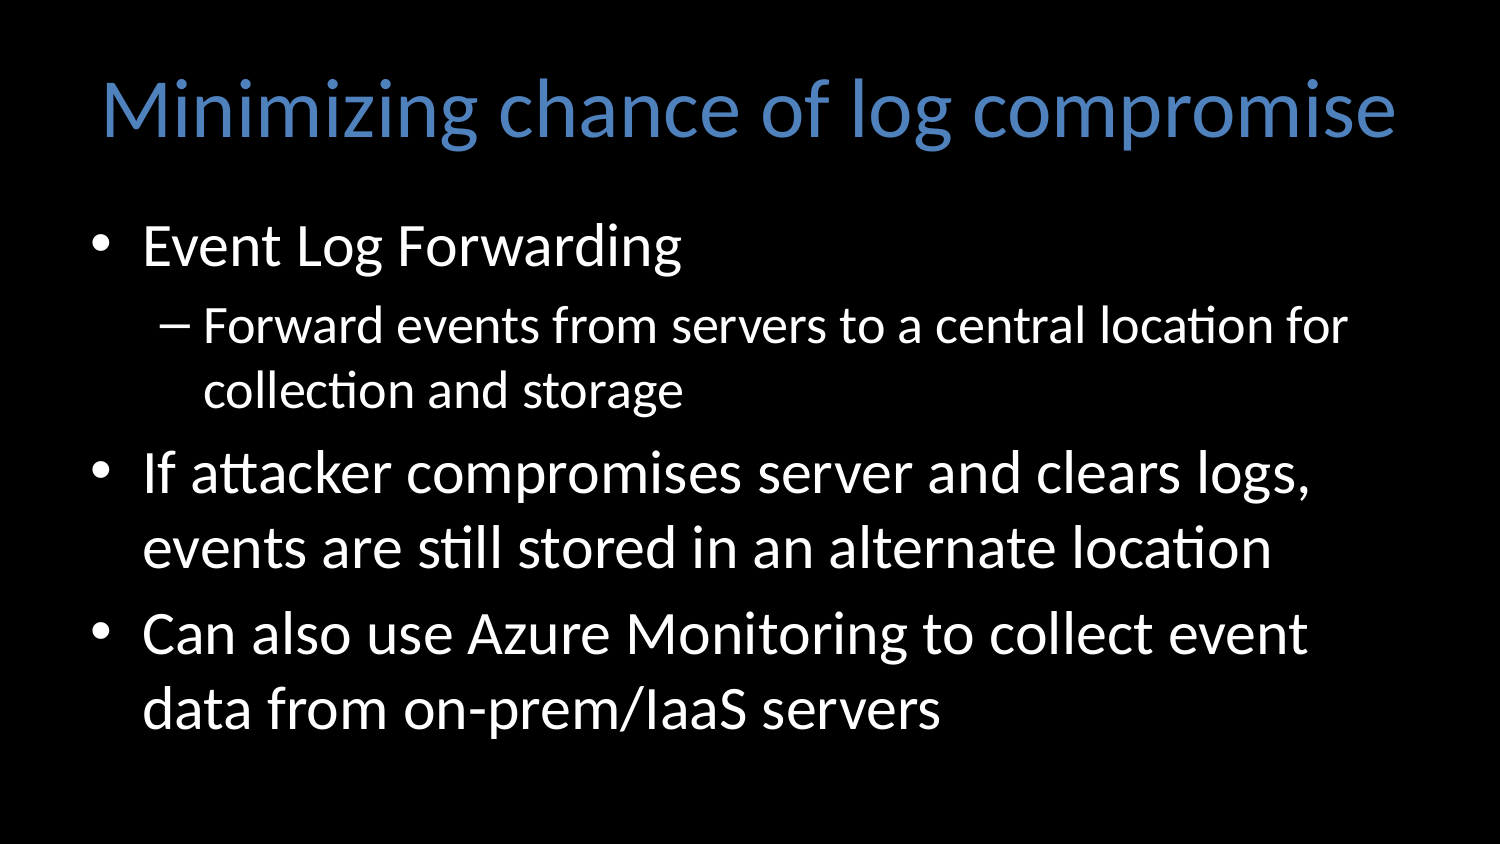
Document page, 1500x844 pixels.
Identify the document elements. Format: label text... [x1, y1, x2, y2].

list Event Log Forwarding Forward events from servers to a central location for collection and storage If attacker compromises server and clears logs, events are still stored in an alternate location Can also use Azure Monitoring to collect event data from on-prem/IaaS servers [75, 196, 1425, 754]
title Minimizing chance of log compromise [75, 33, 1425, 175]
